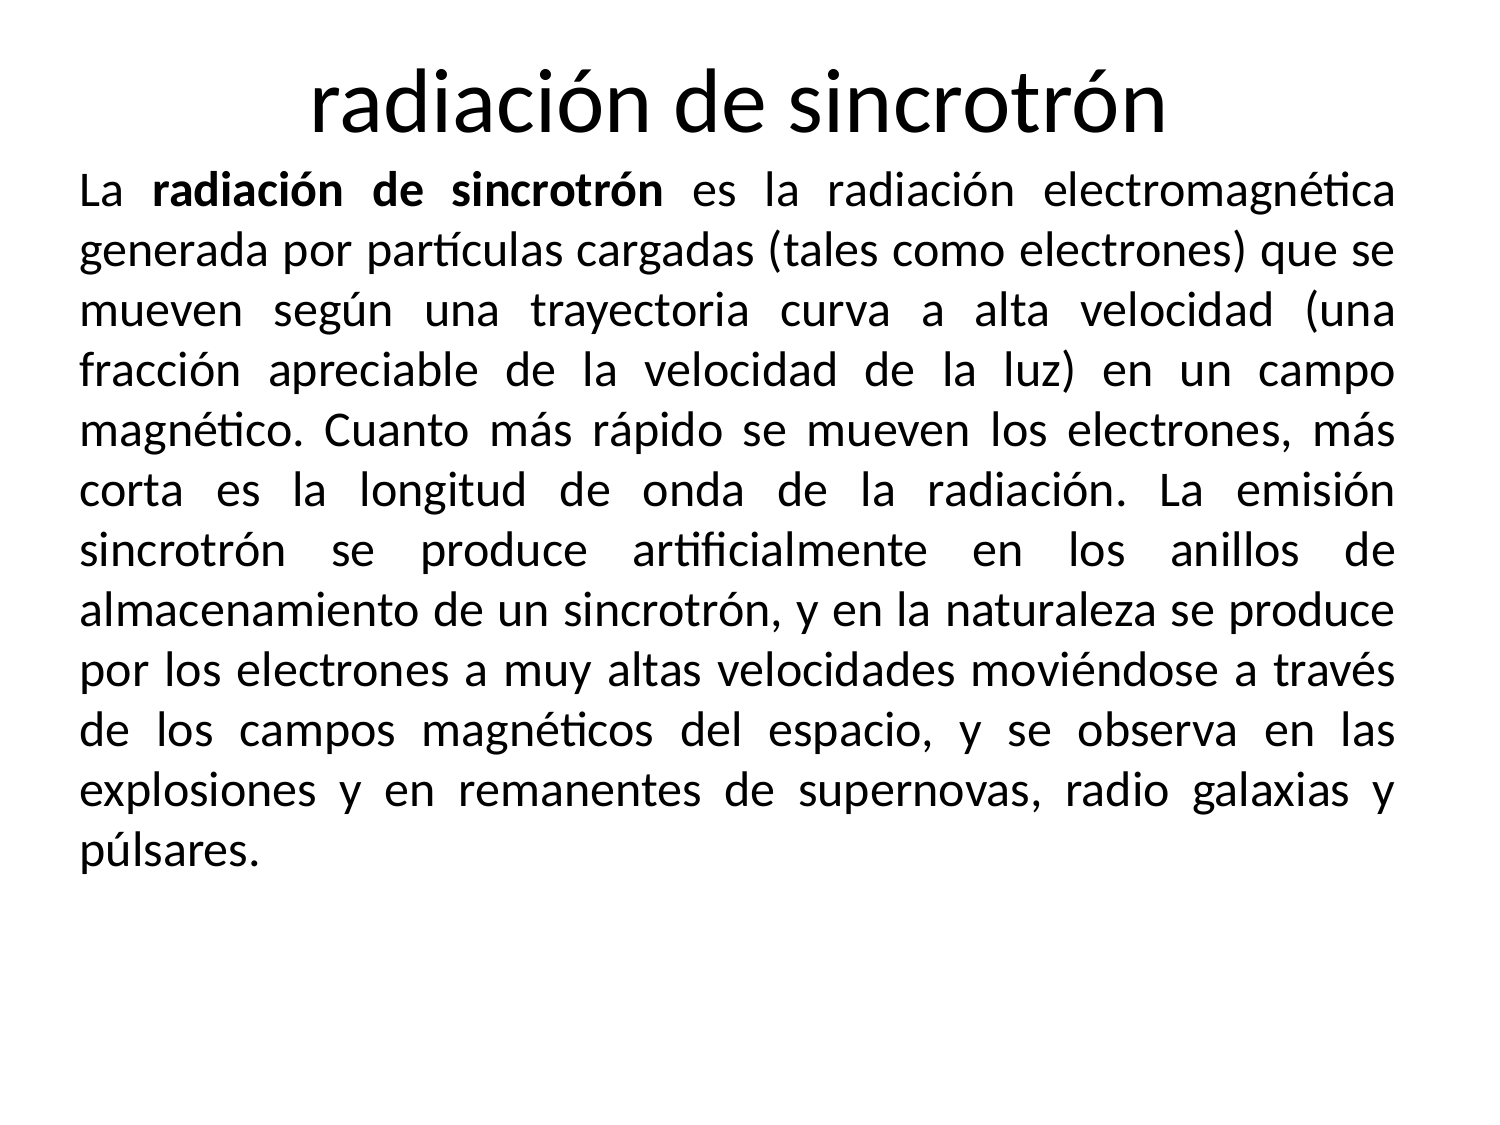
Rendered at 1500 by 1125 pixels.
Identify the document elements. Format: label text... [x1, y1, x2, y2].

text_box La radiación de sincrotrón es la radiación electromagnética generada por partículas cargadas (tales como electrones) que se mueven según una trayectoria curva a alta velocidad (una fracción apreciable de la velocidad de la luz) en un campo magnético. Cuanto más rápido se mueven los electrones, más corta es la longitud de onda de la radiación. La emisión sincrotrón se produce artificialmente en los anillos de almacenamiento de un sincrotrón, y en la naturaleza se produce por los electrones a muy altas velocidades moviéndose a través de los campos magnéticos del espacio, y se observa en las explosiones y en remanentes de supernovas, radio galaxias y púlsares. [64, 148, 1412, 1004]
text_box radiación de sincrotrón [112, 42, 1388, 148]
